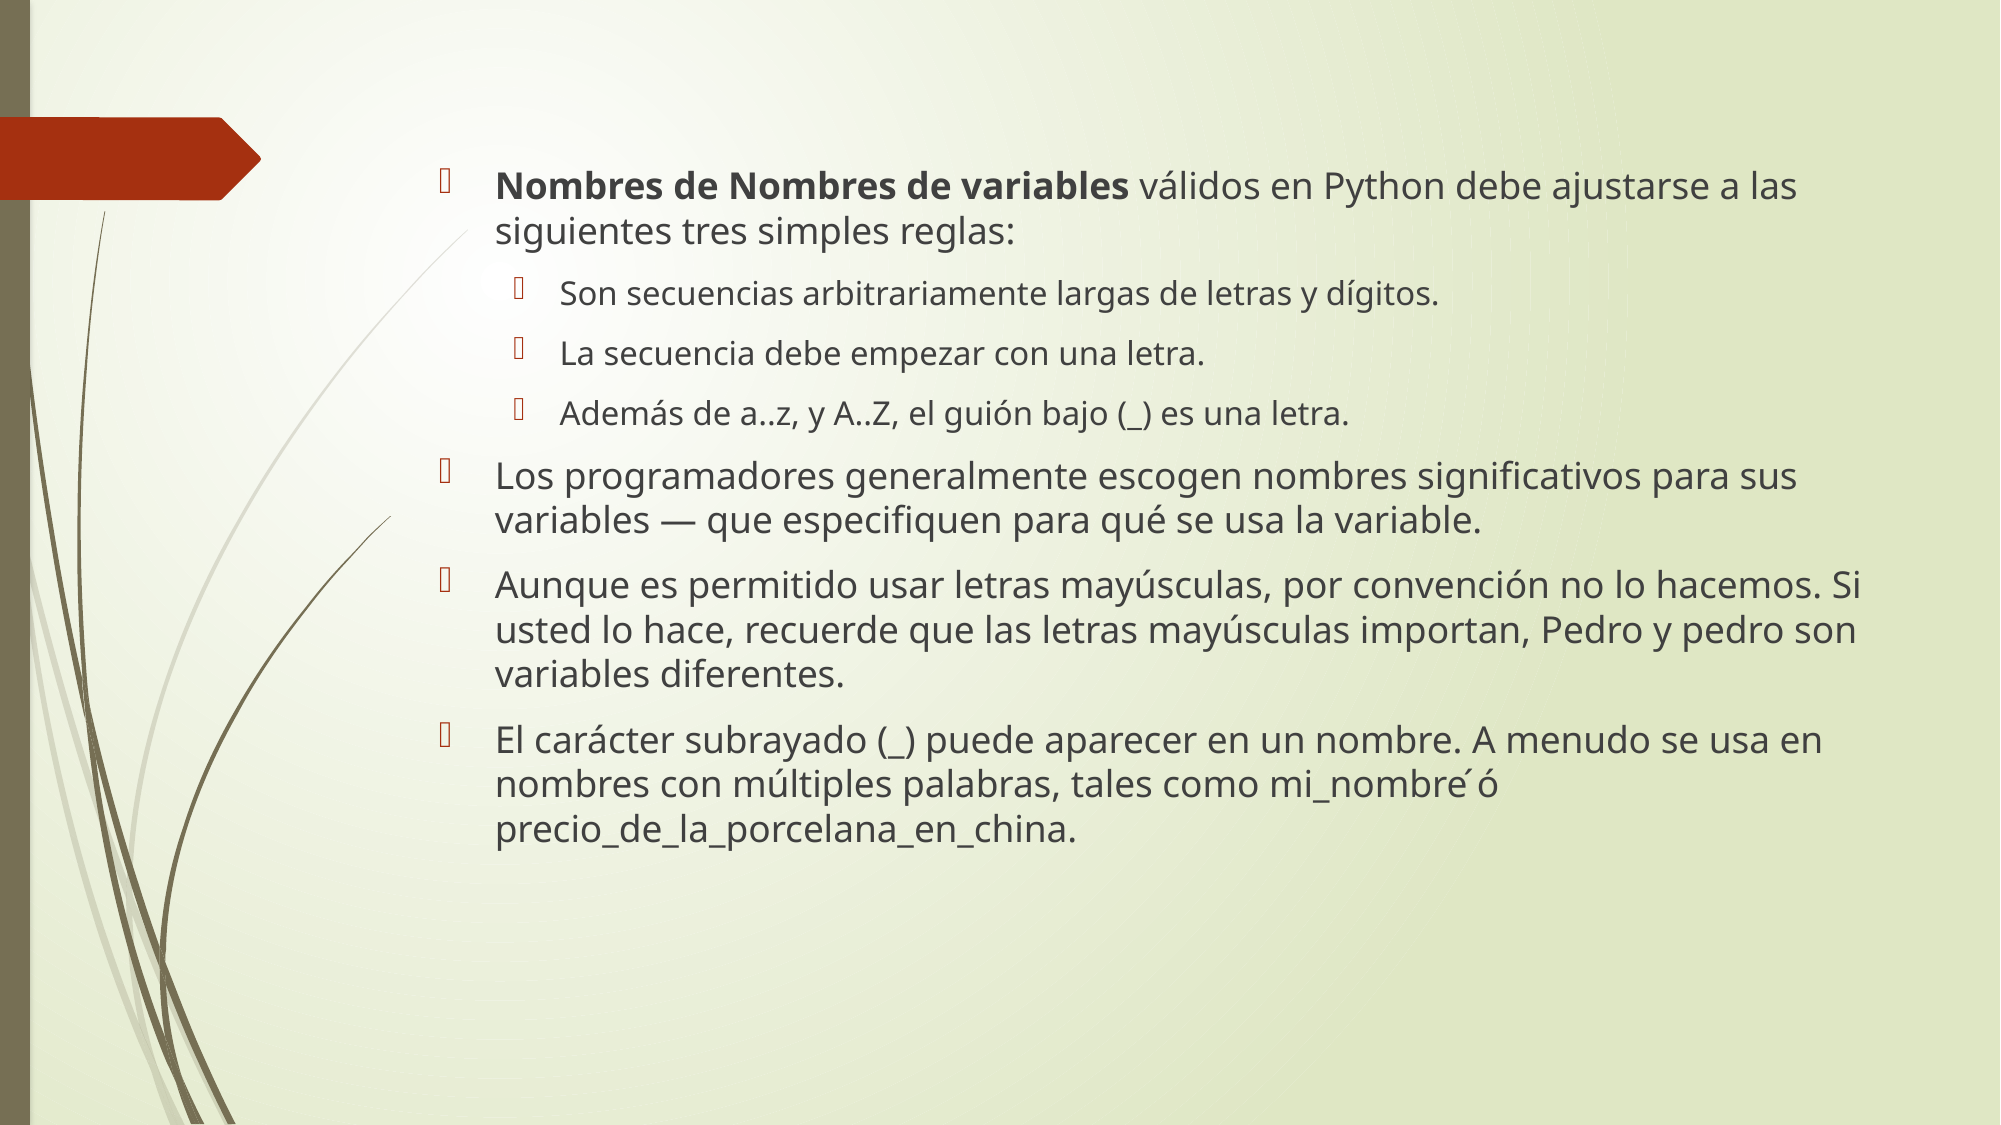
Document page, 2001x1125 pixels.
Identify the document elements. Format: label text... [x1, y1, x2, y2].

list Nombres de Nombres de variables válidos en Python debe ajustarse a las siguientes tres simples reglas: Son secuencias arbitrariamente largas de letras y dígitos. La secuencia debe empezar con una letra. Además de a..z, y A..Z, el guión bajo (_) es una letra. Los programadores generalmente escogen nombres significativos para sus variables — que especifiquen para qué se usa la variable. Aunque es permitido usar letras mayúsculas, por convención no lo hacemos. Si usted lo hace, recuerde que las letras mayúsculas importan, Pedro y pedro son variables diferentes. El carácter subrayado (_) puede aparecer en un nombre. A menudo se usa en nombres con múltiples palabras, tales como mi_nombre ́ó precio_de_la_porcelana_en_china. [424, 155, 1887, 863]
